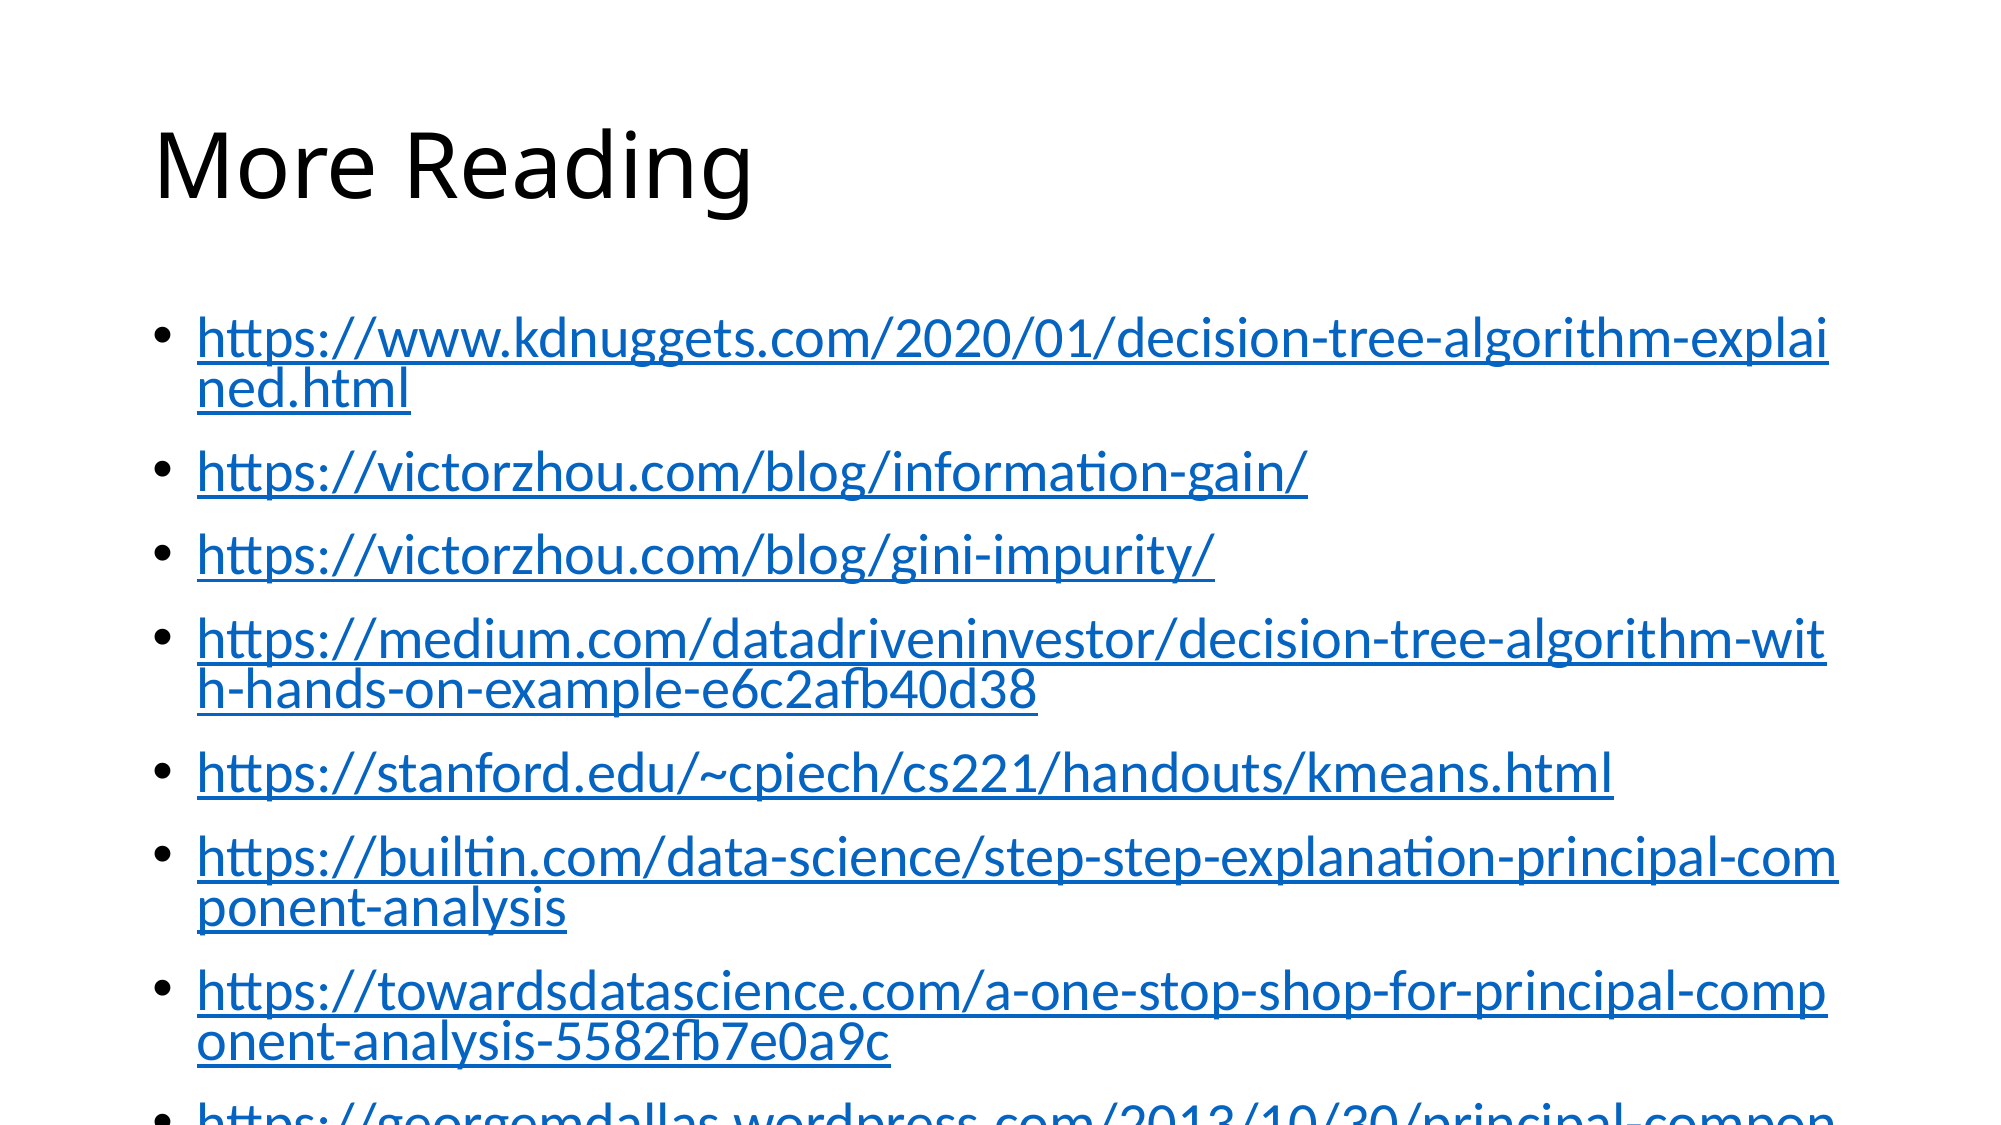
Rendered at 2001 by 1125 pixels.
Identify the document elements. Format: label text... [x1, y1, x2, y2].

list https://www.kdnuggets.com/2020/01/decision-tree-algorithm-explained.html https://victorzhou.com/blog/information-gain/ https://victorzhou.com/blog/gini-impurity/ https://medium.com/datadriveninvestor/decision-tree-algorithm-with-hands-on-example-e6c2afb40d38 https://stanford.edu/~cpiech/cs221/handouts/kmeans.html https://builtin.com/data-science/step-step-explanation-principal-component-analysis https://towardsdatascience.com/a-one-stop-shop-for-principal-component-analysis-5582fb7e0a9c https://georgemdallas.wordpress.com/2013/10/30/principal-component-analysis-4-dummies-eigenvectors-eigenvalues-and-dimension-reduction/ [137, 299, 1863, 1014]
title More Reading [137, 59, 1863, 278]
